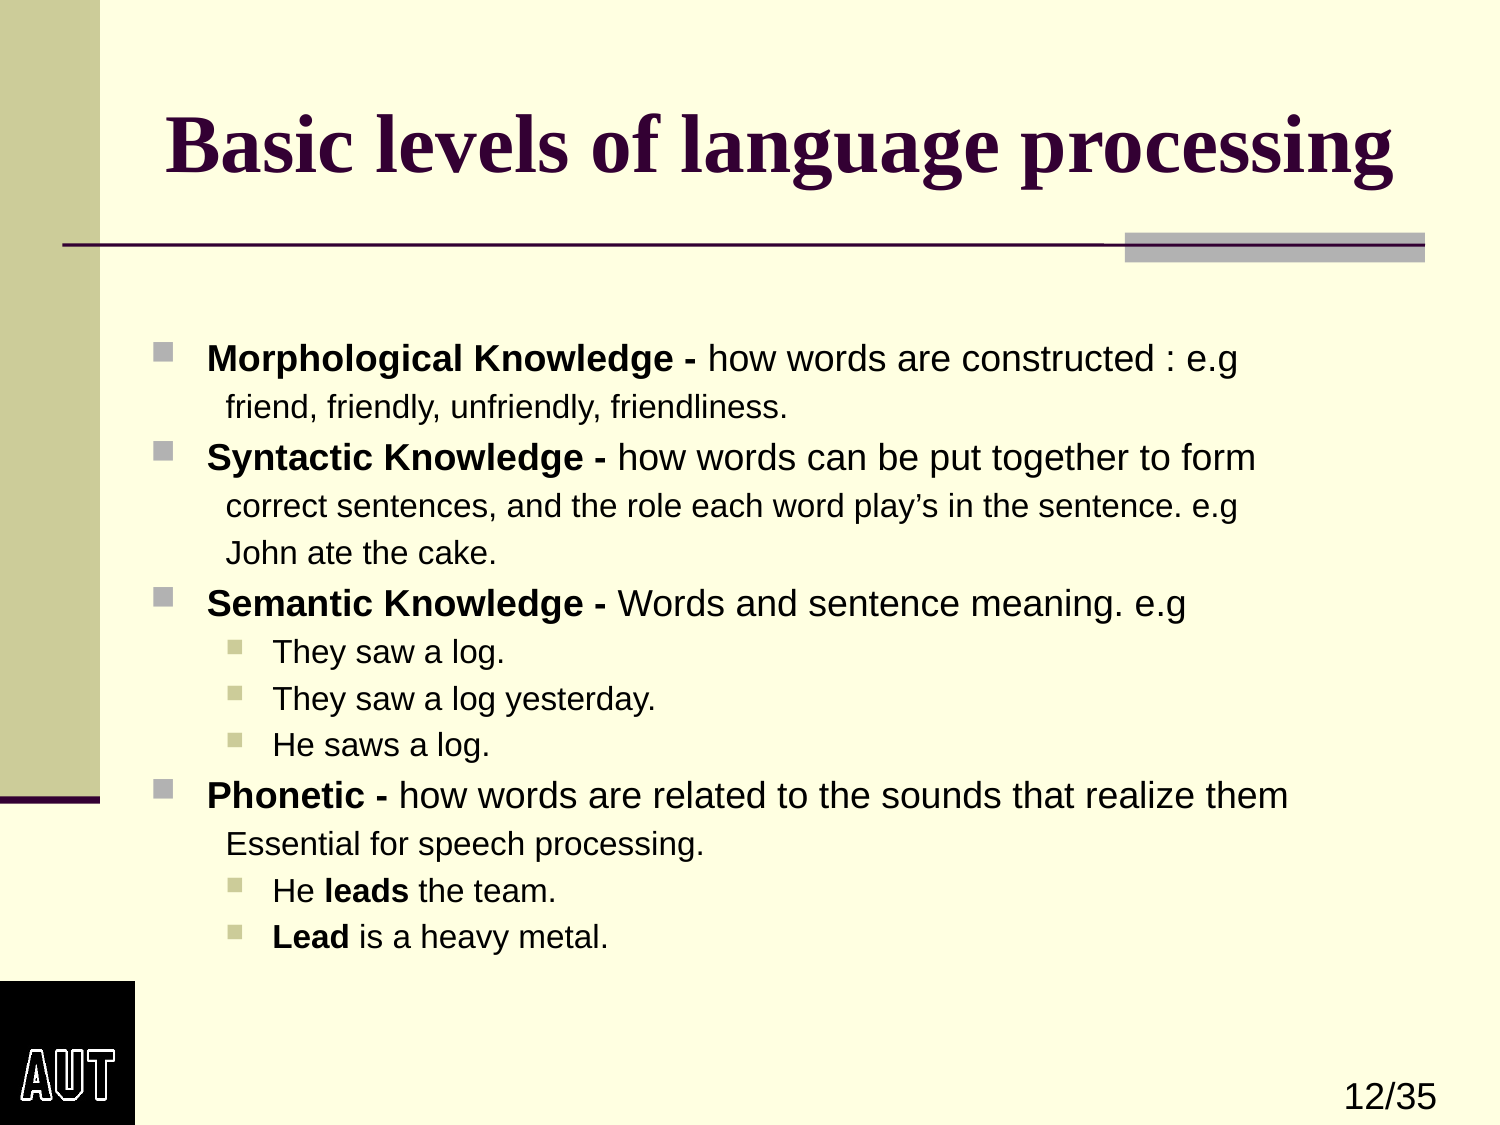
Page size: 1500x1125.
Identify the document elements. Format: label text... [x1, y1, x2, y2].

title Basic levels of language processing [150, 45, 1425, 234]
picture [0, 981, 135, 1125]
list Morphological Knowledge - how words are constructed : e.g friend, friendly, unfriendly, friendliness. Syntactic Knowledge - how words can be put together to form correct sentences, and the role each word play’s in the sentence. e.g John ate the cake. Semantic Knowledge - Words and sentence meaning. e.g They saw a log. They saw a log yesterday. He saws a log. Phonetic - how words are related to the sounds that realize them Essential for speech processing. He leads the team. Lead is a heavy metal. [135, 326, 1411, 1070]
